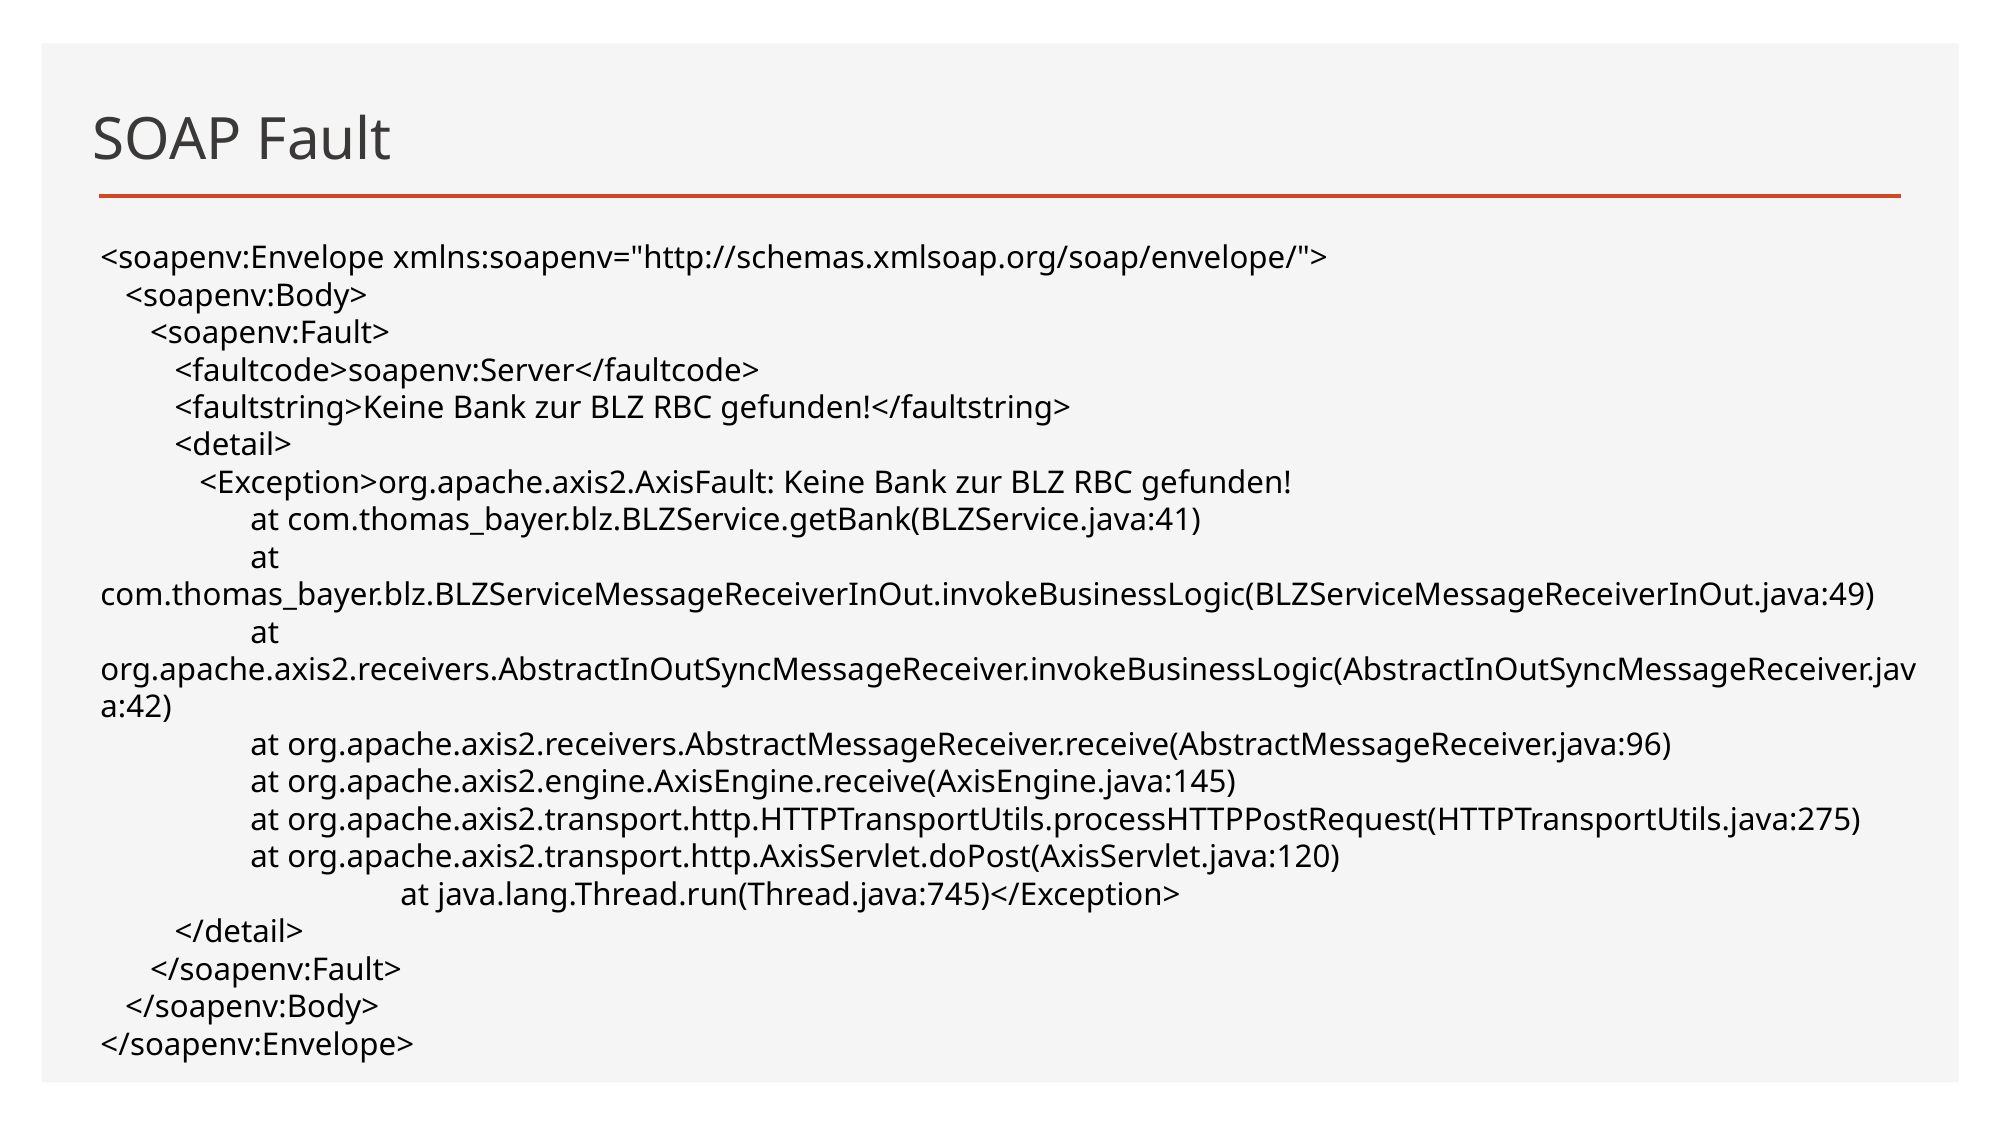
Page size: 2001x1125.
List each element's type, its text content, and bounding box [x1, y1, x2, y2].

text_box <soapenv:Envelope xmlns:soapenv="http://schemas.xmlsoap.org/soap/envelope/"> <soapenv:Body> <soapenv:Fault> <faultcode>soapenv:Server</faultcode> <faultstring>Keine Bank zur BLZ RBC gefunden!</faultstring> <detail> <Exception>org.apache.axis2.AxisFault: Keine Bank zur BLZ RBC gefunden! at com.thomas_bayer.blz.BLZService.getBank(BLZService.java:41) at com.thomas_bayer.blz.BLZServiceMessageReceiverInOut.invokeBusinessLogic(BLZServiceMessageReceiverInOut.java:49) at org.apache.axis2.receivers.AbstractInOutSyncMessageReceiver.invokeBusinessLogic(AbstractInOutSyncMessageReceiver.java:42) at org.apache.axis2.receivers.AbstractMessageReceiver.receive(AbstractMessageReceiver.java:96) at org.apache.axis2.engine.AxisEngine.receive(AxisEngine.java:145) at org.apache.axis2.transport.http.HTTPTransportUtils.processHTTPPostRequest(HTTPTransportUtils.java:275) at org.apache.axis2.transport.http.AxisServlet.doPost(AxisServlet.java:120) at java.lang.Thread.run(Thread.java:745)</Exception> </detail> </soapenv:Fault> </soapenv:Body> </soapenv:Envelope> [92, 230, 1933, 1069]
title SOAP Fault [84, 72, 1215, 179]
